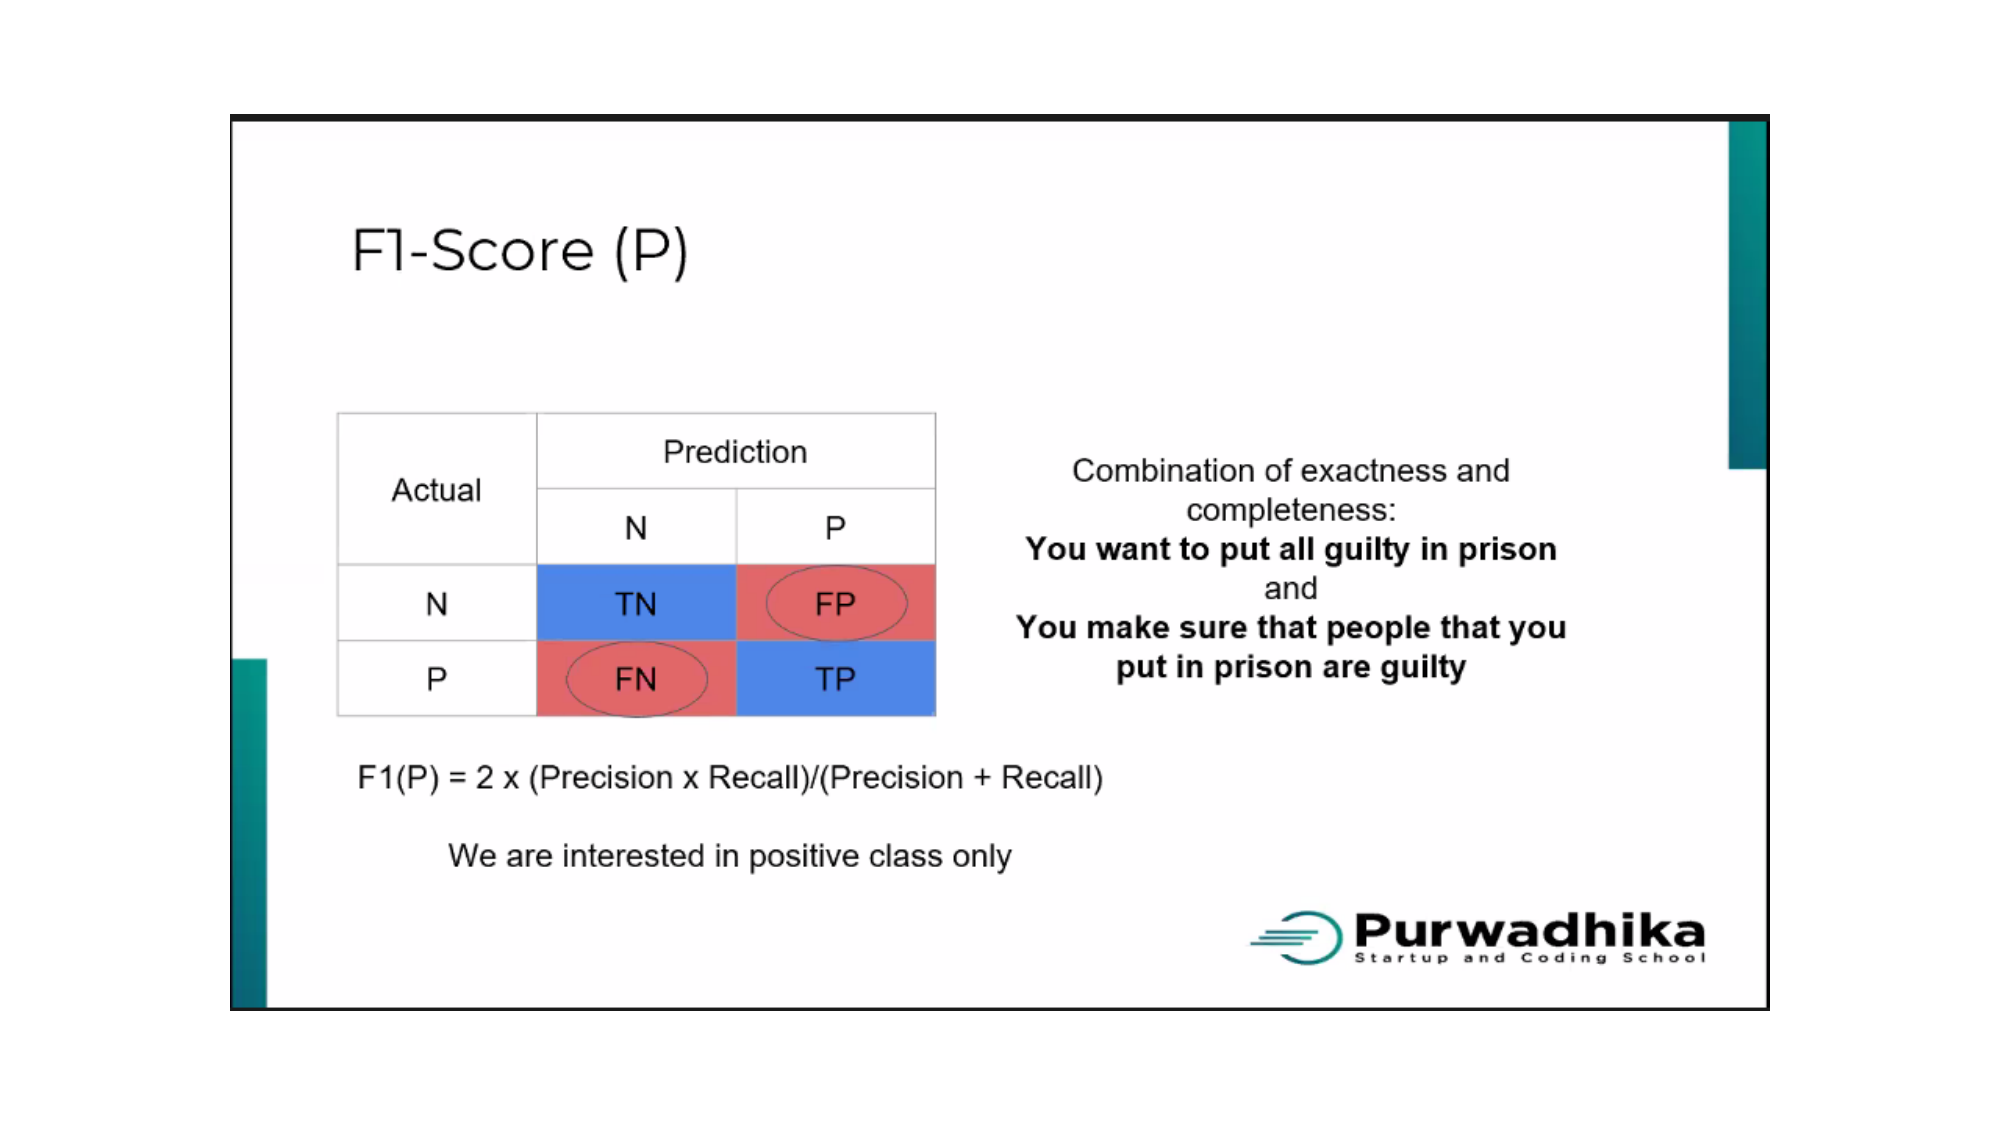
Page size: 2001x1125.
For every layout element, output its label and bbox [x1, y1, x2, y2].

picture [230, 114, 1770, 1011]
